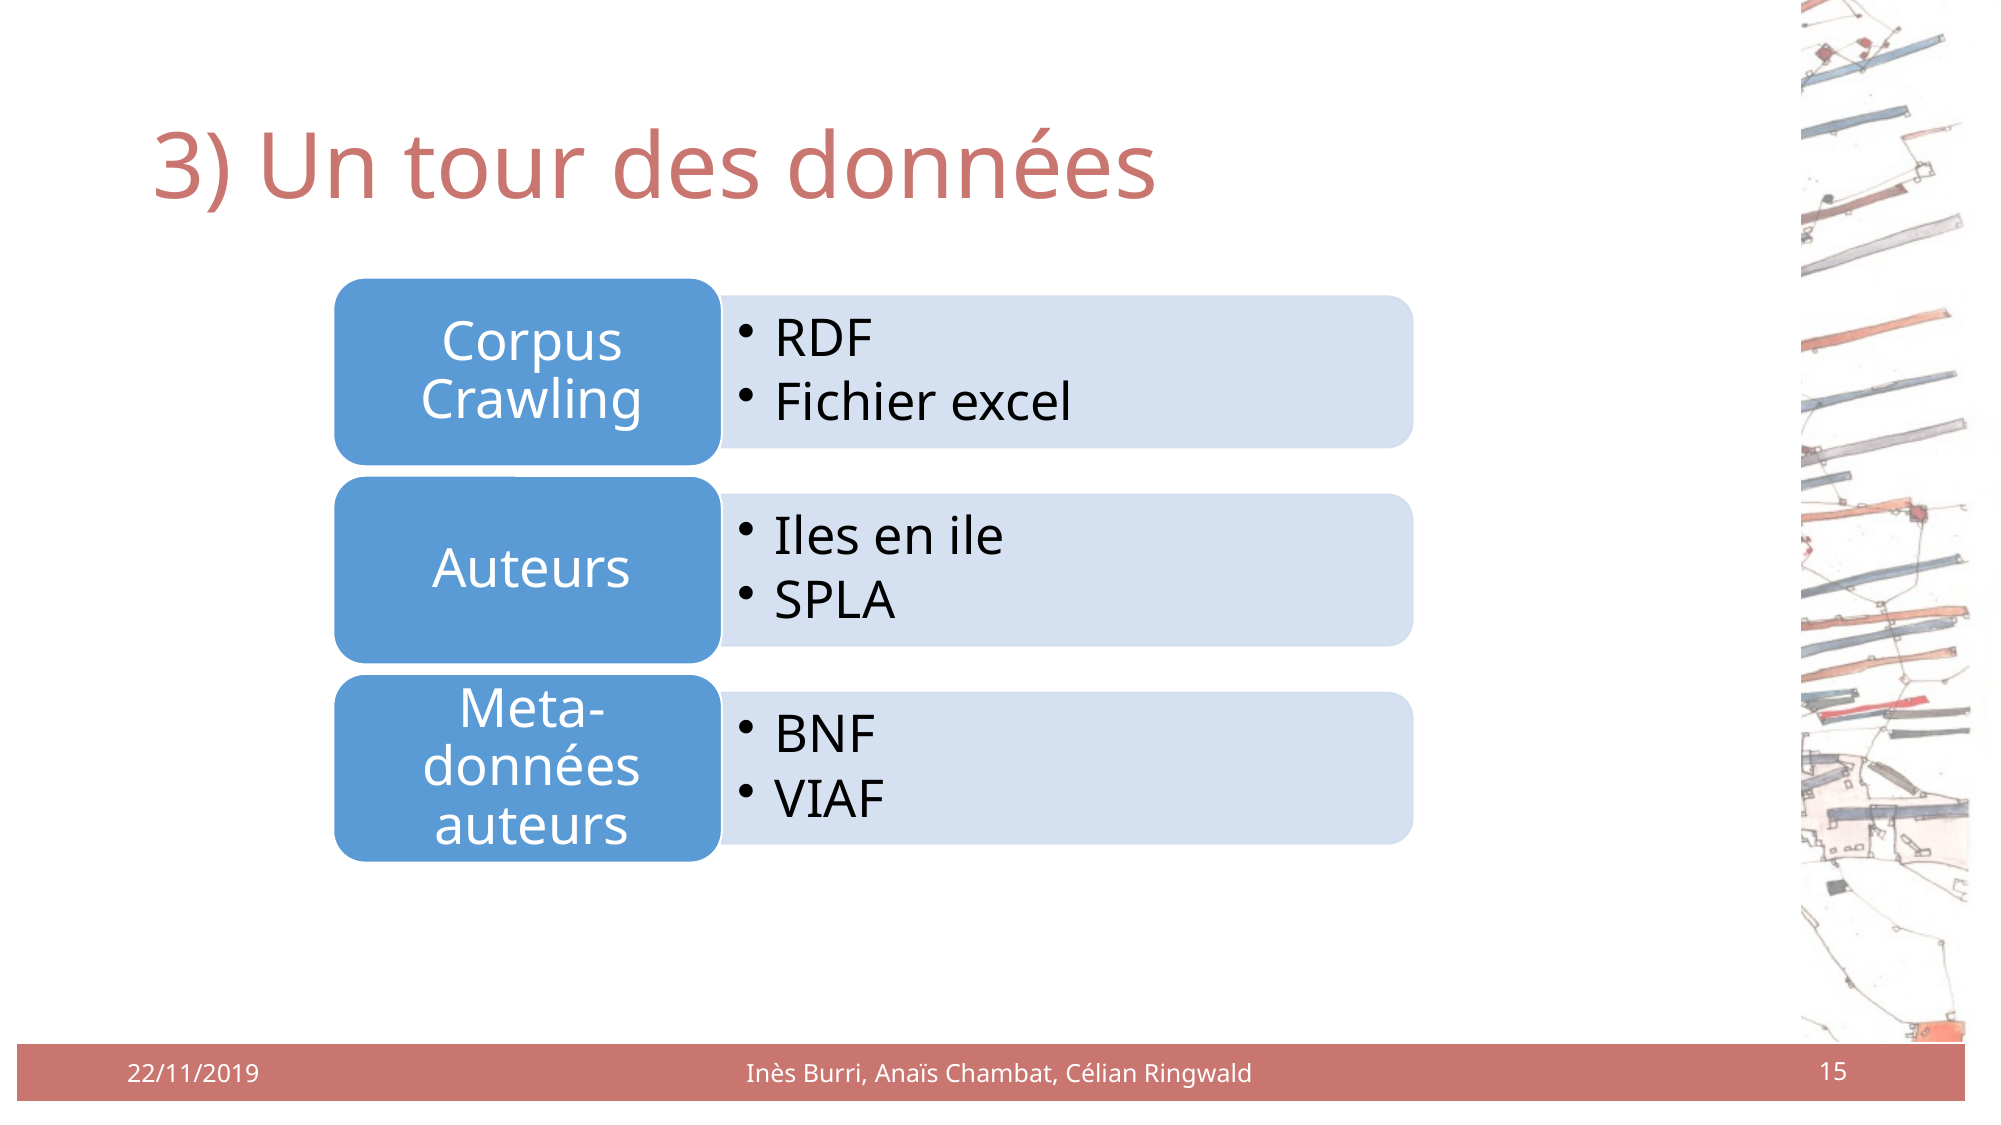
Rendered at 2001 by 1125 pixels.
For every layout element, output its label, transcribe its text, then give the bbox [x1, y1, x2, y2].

footer Inès Burri, Anaïs Chambat, Célian Ringwald [662, 1042, 1338, 1103]
text_box [15, 1042, 1967, 1104]
slide_number 15 [1412, 1042, 1863, 1103]
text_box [333, 277, 1413, 863]
picture [1801, 0, 2000, 1043]
title 3) Un tour des données [137, 59, 1801, 278]
text_box 22/11/2019 [112, 1042, 562, 1103]
